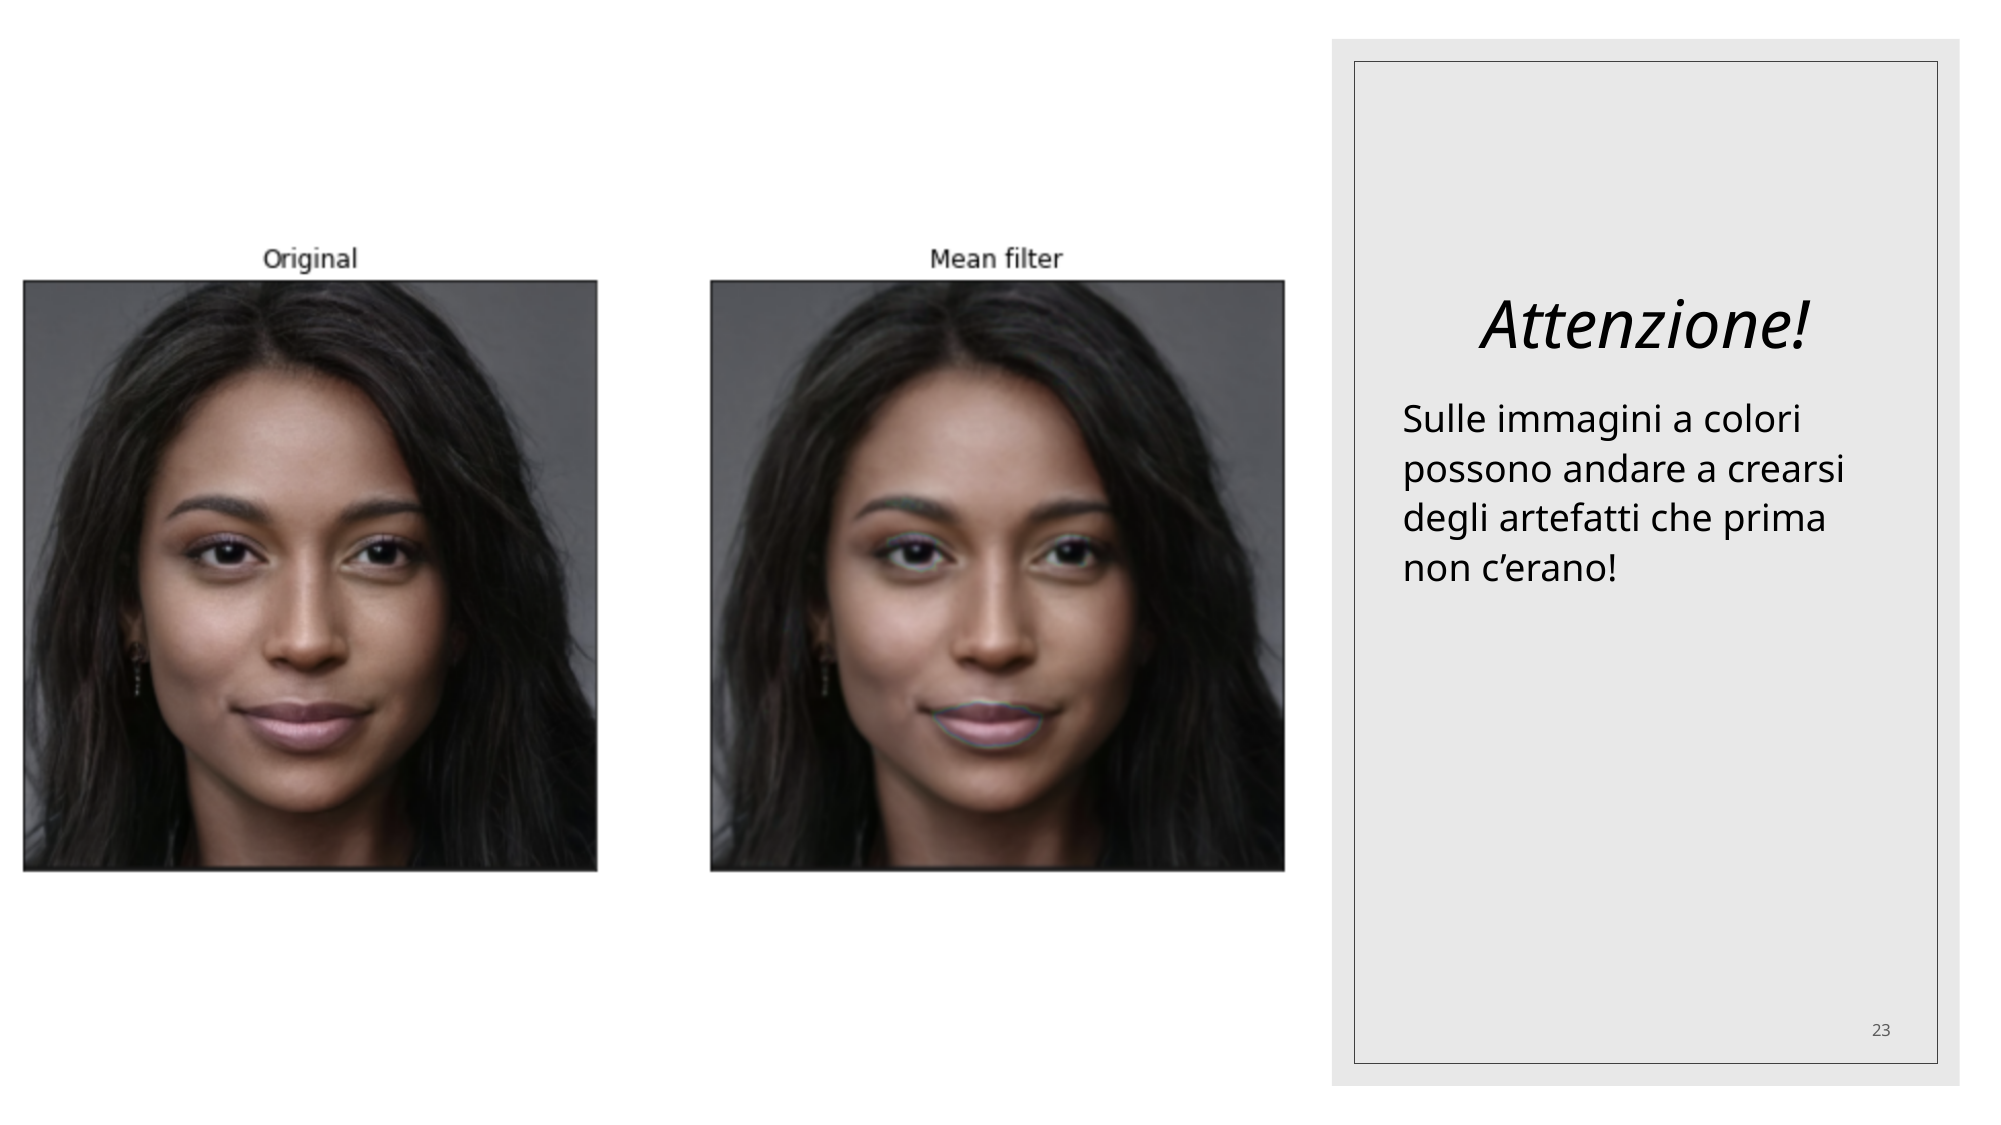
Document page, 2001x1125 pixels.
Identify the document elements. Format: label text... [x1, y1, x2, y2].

slide_number 23 [1705, 990, 1907, 1050]
picture [19, 234, 1295, 881]
list Sulle immagini a colori possono andare a crearsi degli artefatti che prima non c’erano! [1387, 383, 1907, 975]
title Attenzione! [1387, 99, 1907, 370]
